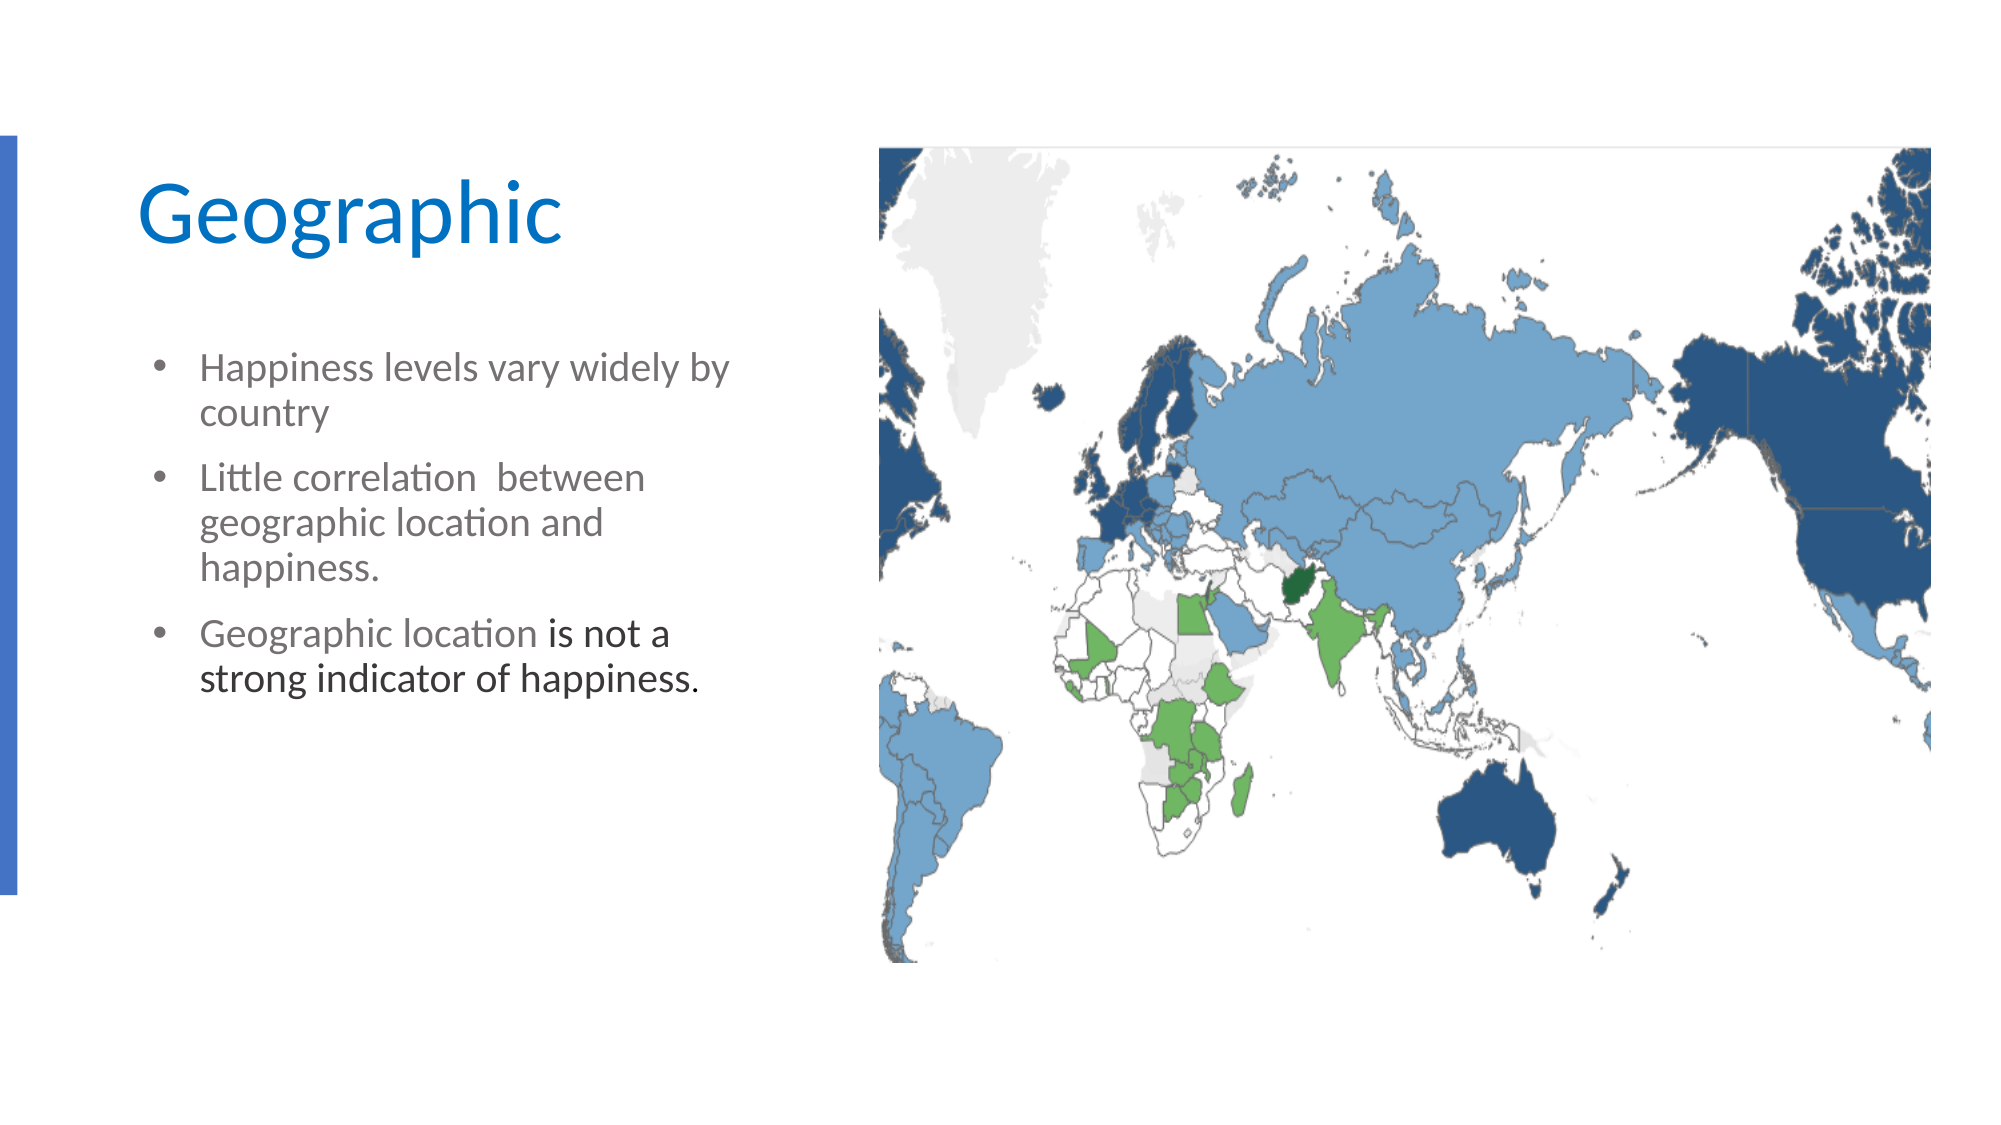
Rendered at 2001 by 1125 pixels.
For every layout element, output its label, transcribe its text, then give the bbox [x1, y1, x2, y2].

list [879, 135, 1931, 963]
list Happiness levels vary widely by country Little correlation between geographic location and happiness. Geographic location is not a strong indicator of happiness. [137, 337, 783, 963]
title Geographic [122, 162, 697, 271]
text_box [0, 135, 19, 896]
